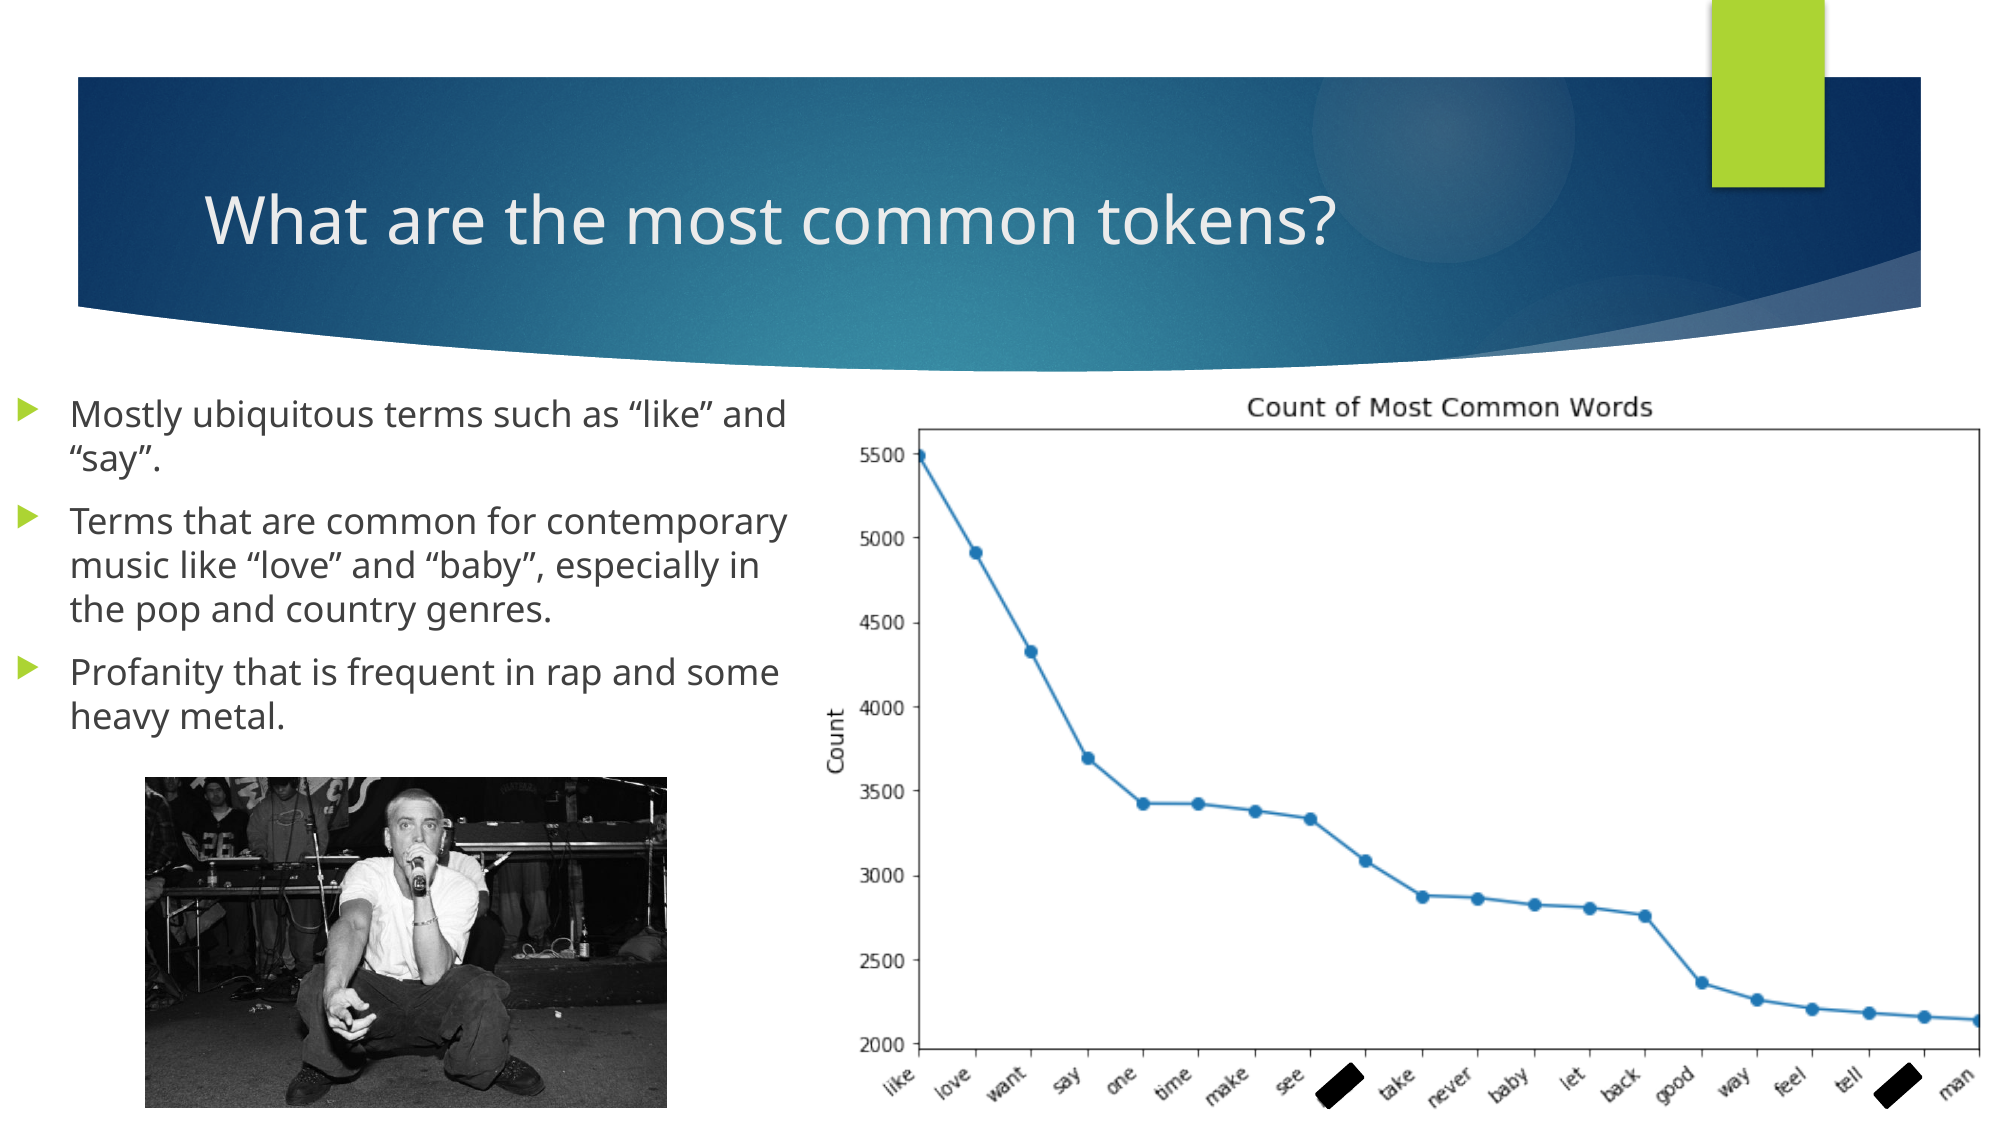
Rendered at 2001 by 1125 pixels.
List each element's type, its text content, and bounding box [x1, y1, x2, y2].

picture [811, 383, 2000, 1125]
title What are the most common tokens? [189, 159, 1627, 276]
picture [145, 776, 667, 1108]
list Mostly ubiquitous terms such as “like” and “say”. Terms that are common for contemporary music like “love” and “baby”, especially in the pop and country genres. Profanity that is frequent in rap and some heavy metal. [0, 383, 810, 778]
